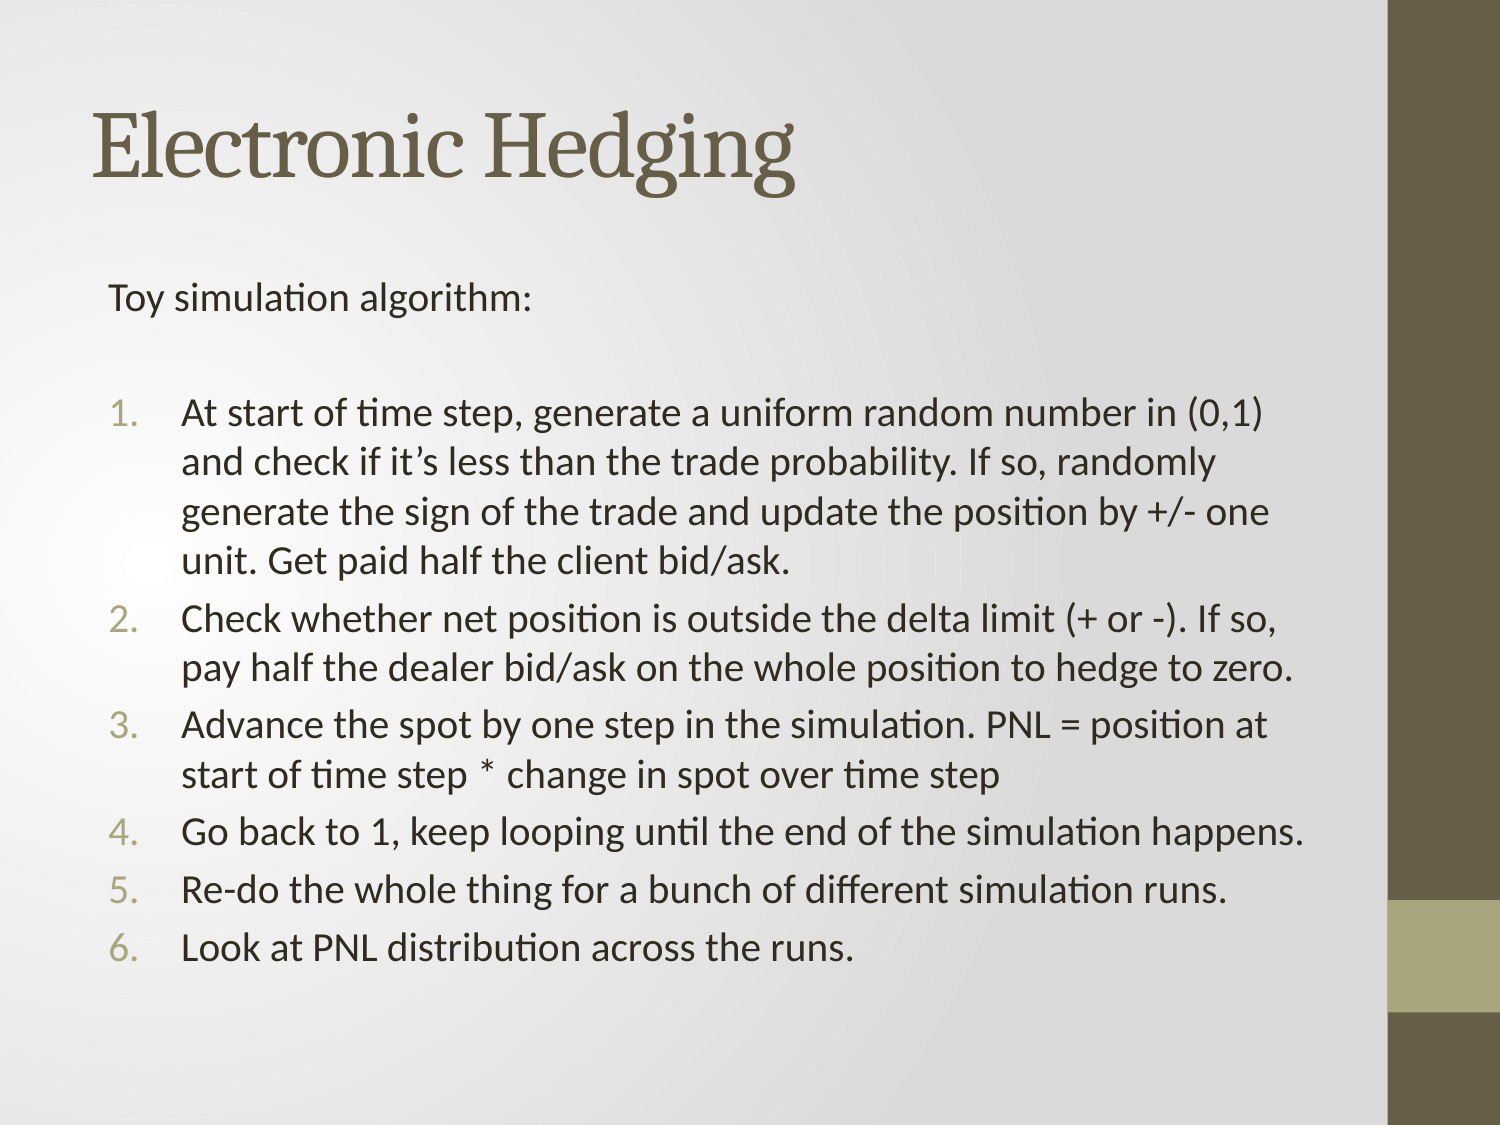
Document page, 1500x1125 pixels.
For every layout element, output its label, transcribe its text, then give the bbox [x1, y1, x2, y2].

title Electronic Hedging [75, 45, 1325, 233]
list Toy simulation algorithm: At start of time step, generate a uniform random number in (0,1) and check if it’s less than the trade probability. If so, randomly generate the sign of the trade and update the position by +/- one unit. Get paid half the client bid/ask. Check whether net position is outside the delta limit (+ or -). If so, pay half the dealer bid/ask on the whole position to hedge to zero. Advance the spot by one step in the simulation. PNL = position at start of time step * change in spot over time step Go back to 1, keep looping until the end of the simulation happens. Re-do the whole thing for a bunch of different simulation runs. Look at PNL distribution across the runs. [75, 262, 1325, 1050]
